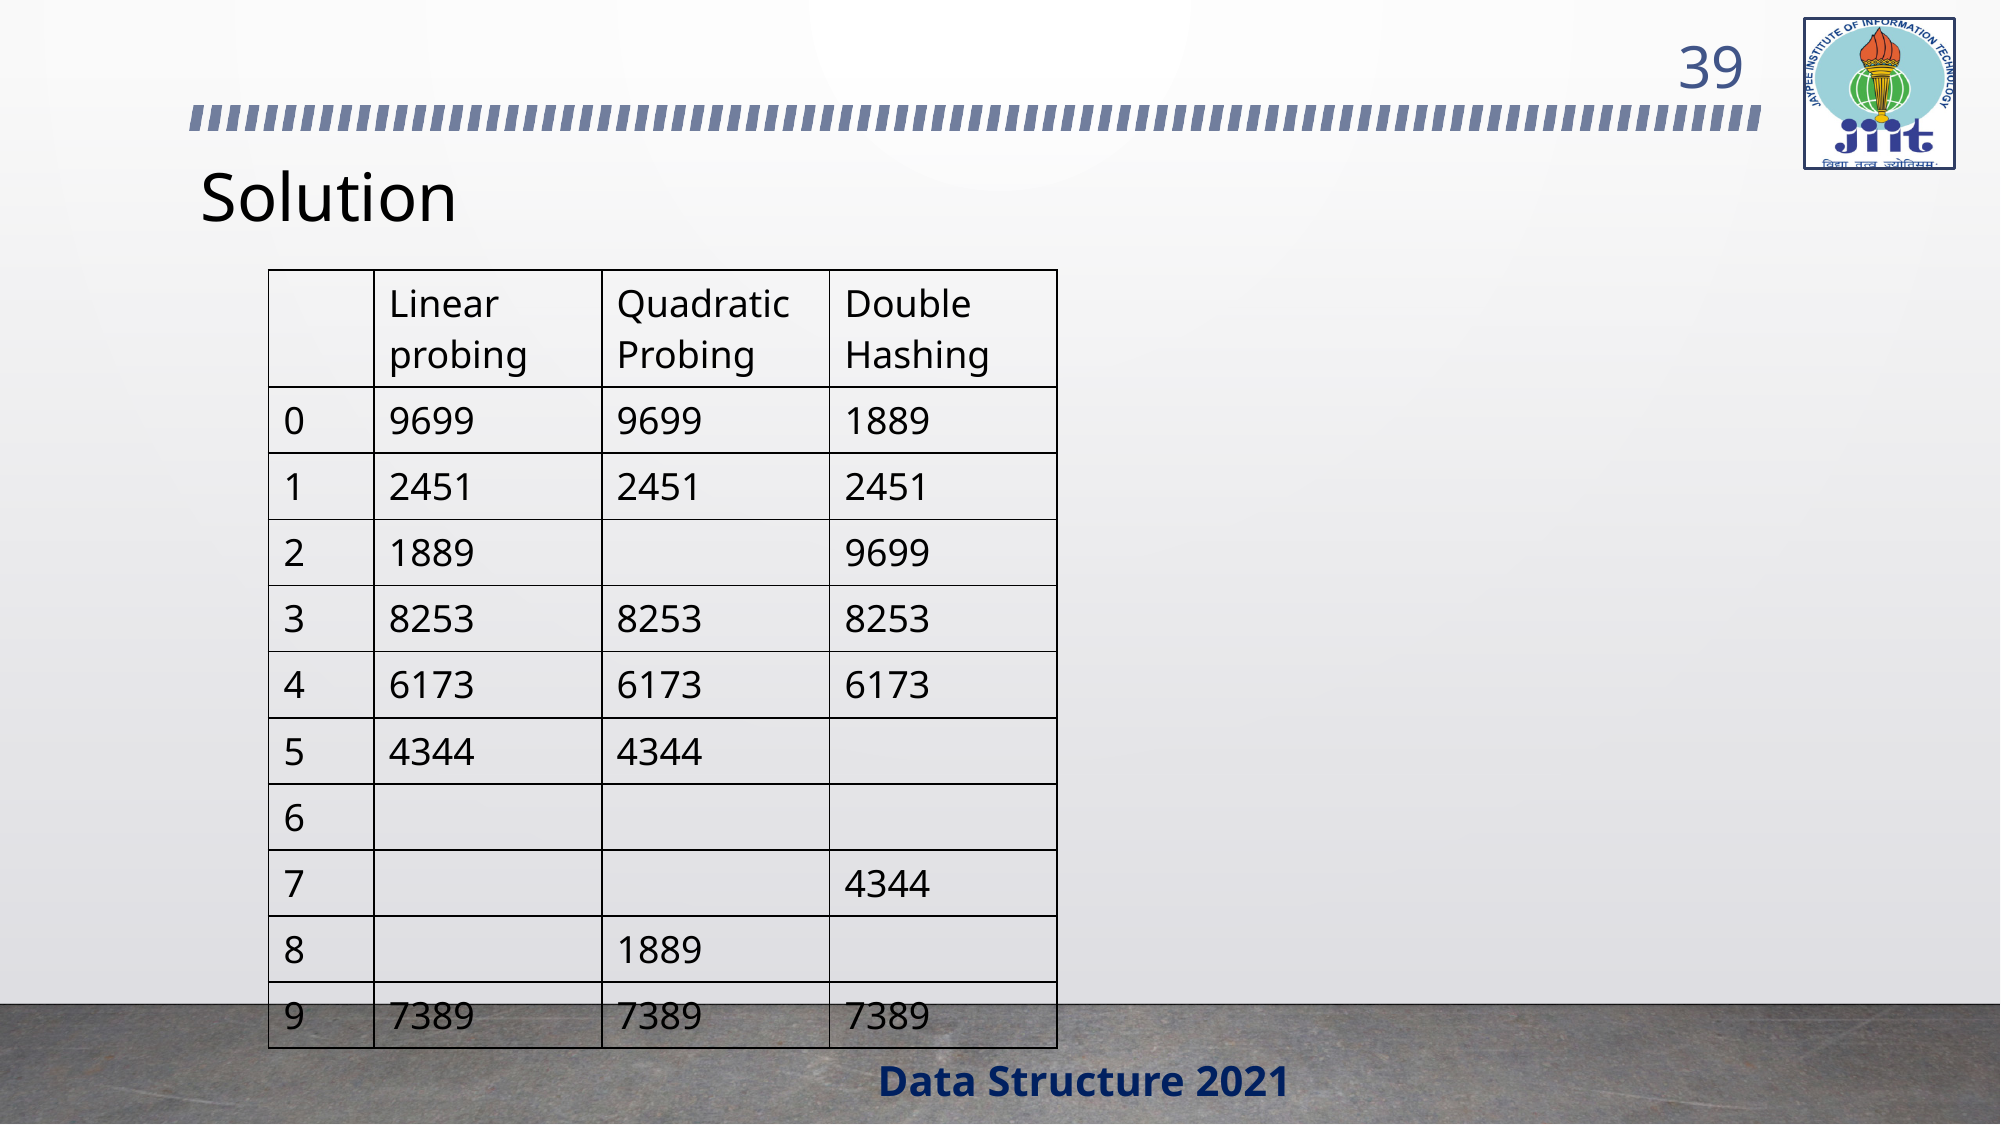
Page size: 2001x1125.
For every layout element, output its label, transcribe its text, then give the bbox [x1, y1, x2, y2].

table_header [269, 271, 373, 386]
table_cell 1889 [830, 388, 1056, 452]
table_cell 5 [269, 719, 373, 783]
table_cell [603, 785, 829, 849]
table_cell [830, 785, 1056, 849]
table_cell 1889 [375, 520, 601, 585]
picture [0, 1004, 2000, 1124]
table_cell [830, 917, 1056, 981]
title Solution [185, 156, 1761, 329]
table_header Linear probing [375, 271, 601, 386]
picture [1806, 20, 1953, 167]
table_cell [375, 851, 601, 915]
table_cell [830, 719, 1056, 783]
table_cell 4344 [375, 719, 601, 783]
table_cell 8253 [375, 586, 601, 651]
table_cell 8253 [603, 586, 829, 651]
table_cell 2 [269, 520, 373, 585]
table_cell 8253 [830, 586, 1056, 651]
table_cell 9699 [375, 388, 601, 452]
table_cell 6173 [375, 652, 601, 717]
table_cell [603, 520, 829, 585]
table_cell 7389 [375, 983, 601, 1047]
table_cell 3 [269, 586, 373, 651]
table_header Double Hashing [830, 271, 1056, 386]
table_cell 4344 [830, 851, 1056, 915]
table_cell 9 [269, 983, 373, 1047]
table_cell 1889 [603, 917, 829, 981]
table_cell 1 [269, 454, 373, 519]
table_cell 9699 [830, 520, 1056, 585]
table_cell 4 [269, 652, 373, 717]
table_cell 2451 [603, 454, 829, 519]
table_cell 2451 [830, 454, 1056, 519]
table_cell 8 [269, 917, 373, 981]
table_cell 9699 [603, 388, 829, 452]
table_header Quadratic Probing [603, 271, 829, 386]
table_cell 6173 [603, 652, 829, 717]
table_cell 7389 [830, 983, 1056, 1047]
table_cell 0 [269, 388, 373, 452]
table_cell 6173 [830, 652, 1056, 717]
table_cell 2451 [375, 454, 601, 519]
table_cell 7 [269, 851, 373, 915]
table_cell 7389 [603, 983, 829, 1047]
table_cell [603, 851, 829, 915]
table_cell 6 [269, 785, 373, 849]
slide_number 39 [1626, 22, 1760, 106]
table_cell 4344 [603, 719, 829, 783]
table_cell [375, 785, 601, 849]
table_cell [375, 917, 601, 981]
